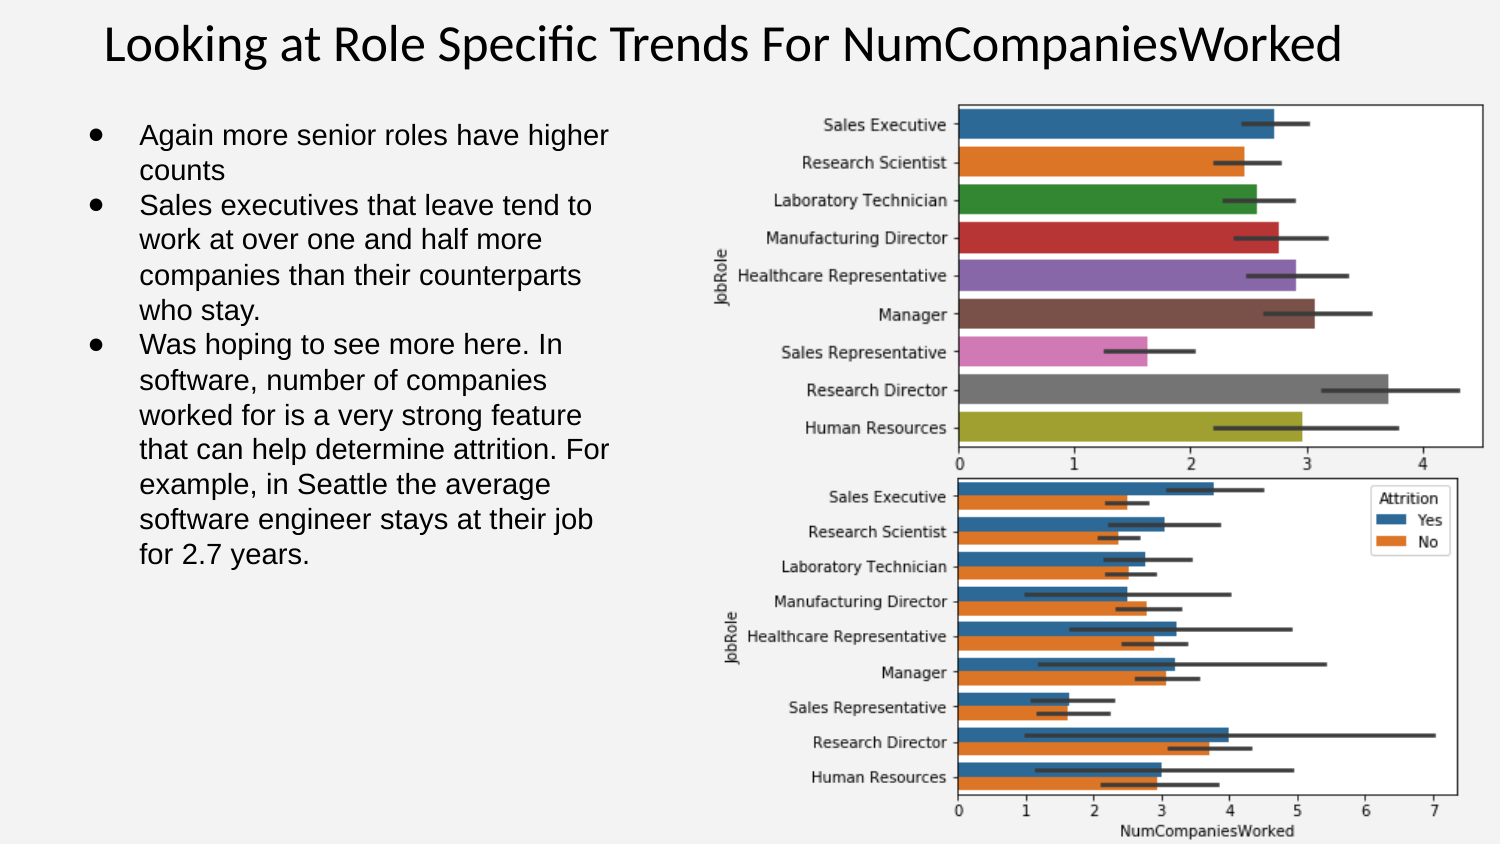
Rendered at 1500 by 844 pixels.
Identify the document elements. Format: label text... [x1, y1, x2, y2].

text_box Again more senior roles have higher counts Sales executives that leave tend to work at over one and half more companies than their counterparts who stay. Was hoping to see more here. In software, number of companies worked for is a very strong feature that can help determine attrition. For example, in Seattle the average software engineer stays at their job for 2.7 years. [49, 101, 629, 807]
picture [705, 92, 1495, 844]
title Looking at Role Specific Trends For NumCompaniesWorked [92, 0, 1387, 127]
